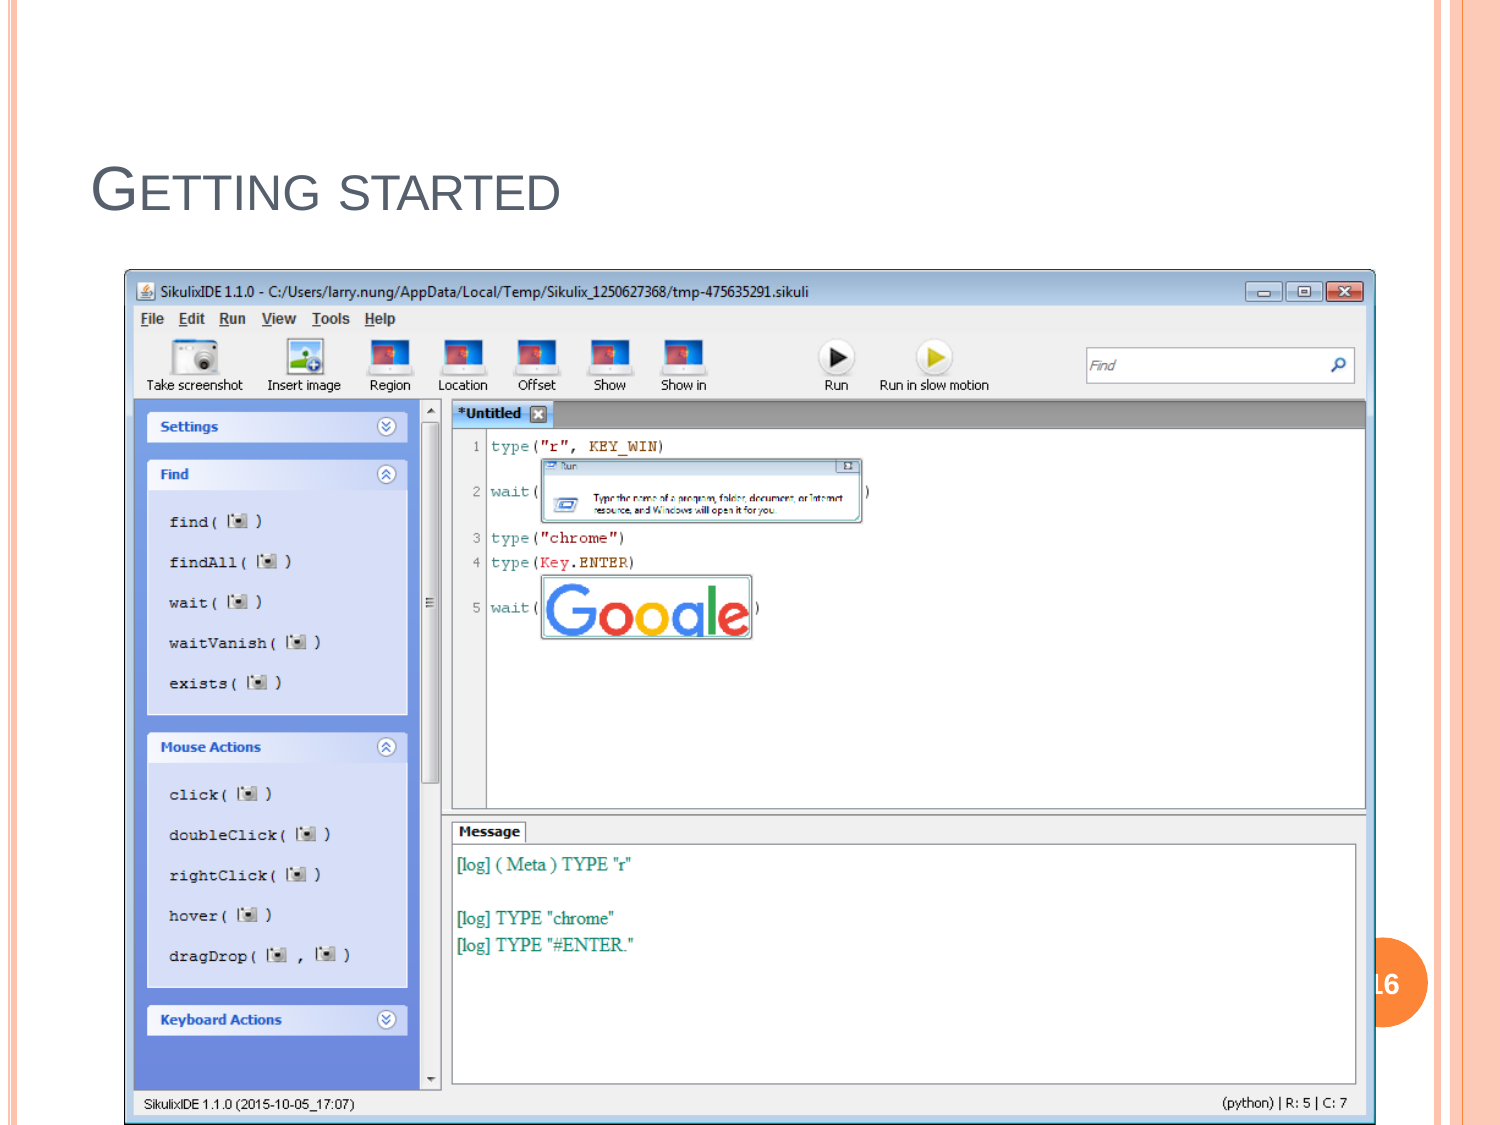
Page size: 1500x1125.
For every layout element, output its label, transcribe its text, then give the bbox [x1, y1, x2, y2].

text_box 1 [1376, 967, 1384, 1001]
text_box [124, 269, 1376, 1125]
title GETTING STARTED [87, 146, 570, 337]
text_box 6 [1381, 962, 1402, 1000]
